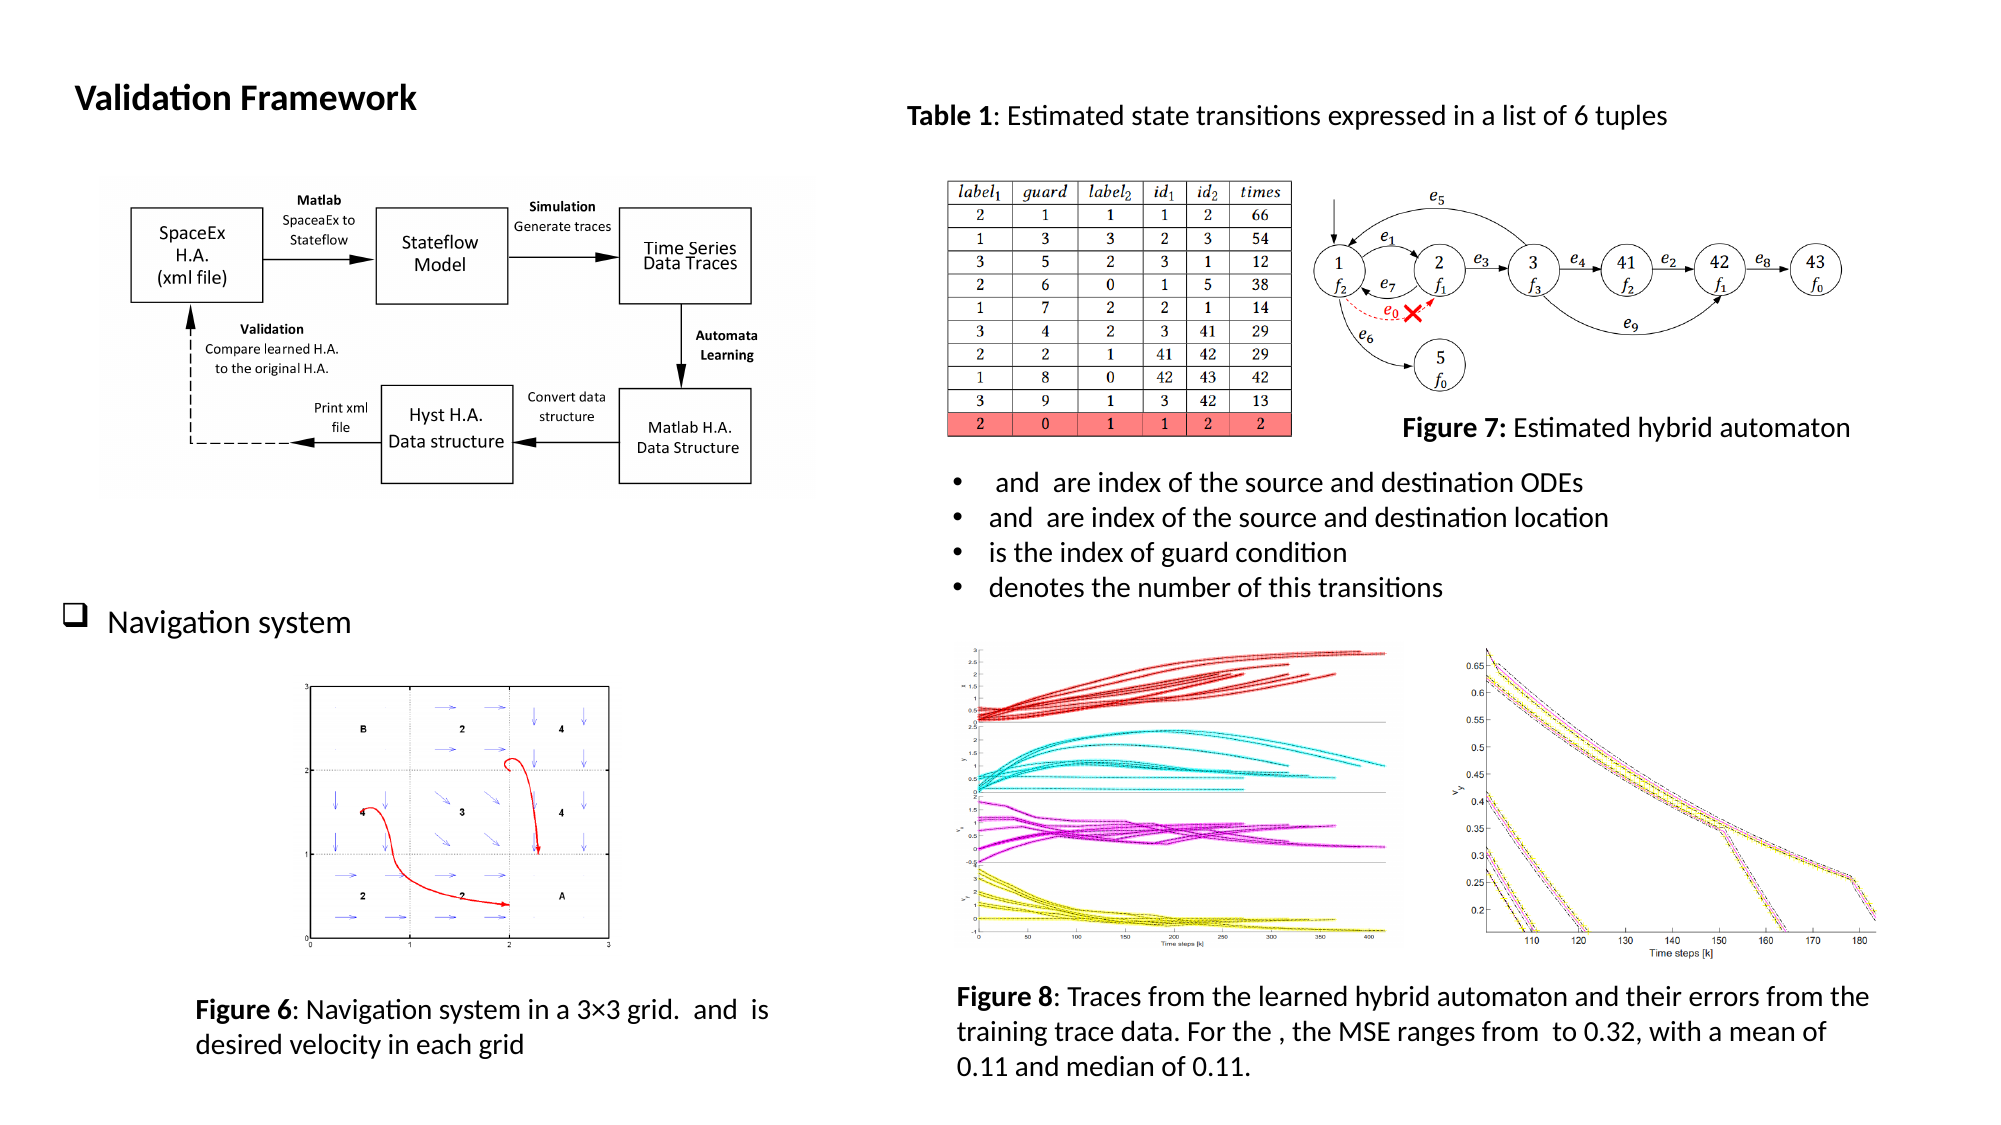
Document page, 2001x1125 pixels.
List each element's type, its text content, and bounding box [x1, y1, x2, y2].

text_box Navigation system [45, 592, 943, 648]
picture [99, 176, 816, 499]
text_box Validation Framework [59, 65, 957, 126]
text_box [180, 670, 835, 1070]
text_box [942, 640, 1894, 1095]
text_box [892, 88, 1884, 613]
